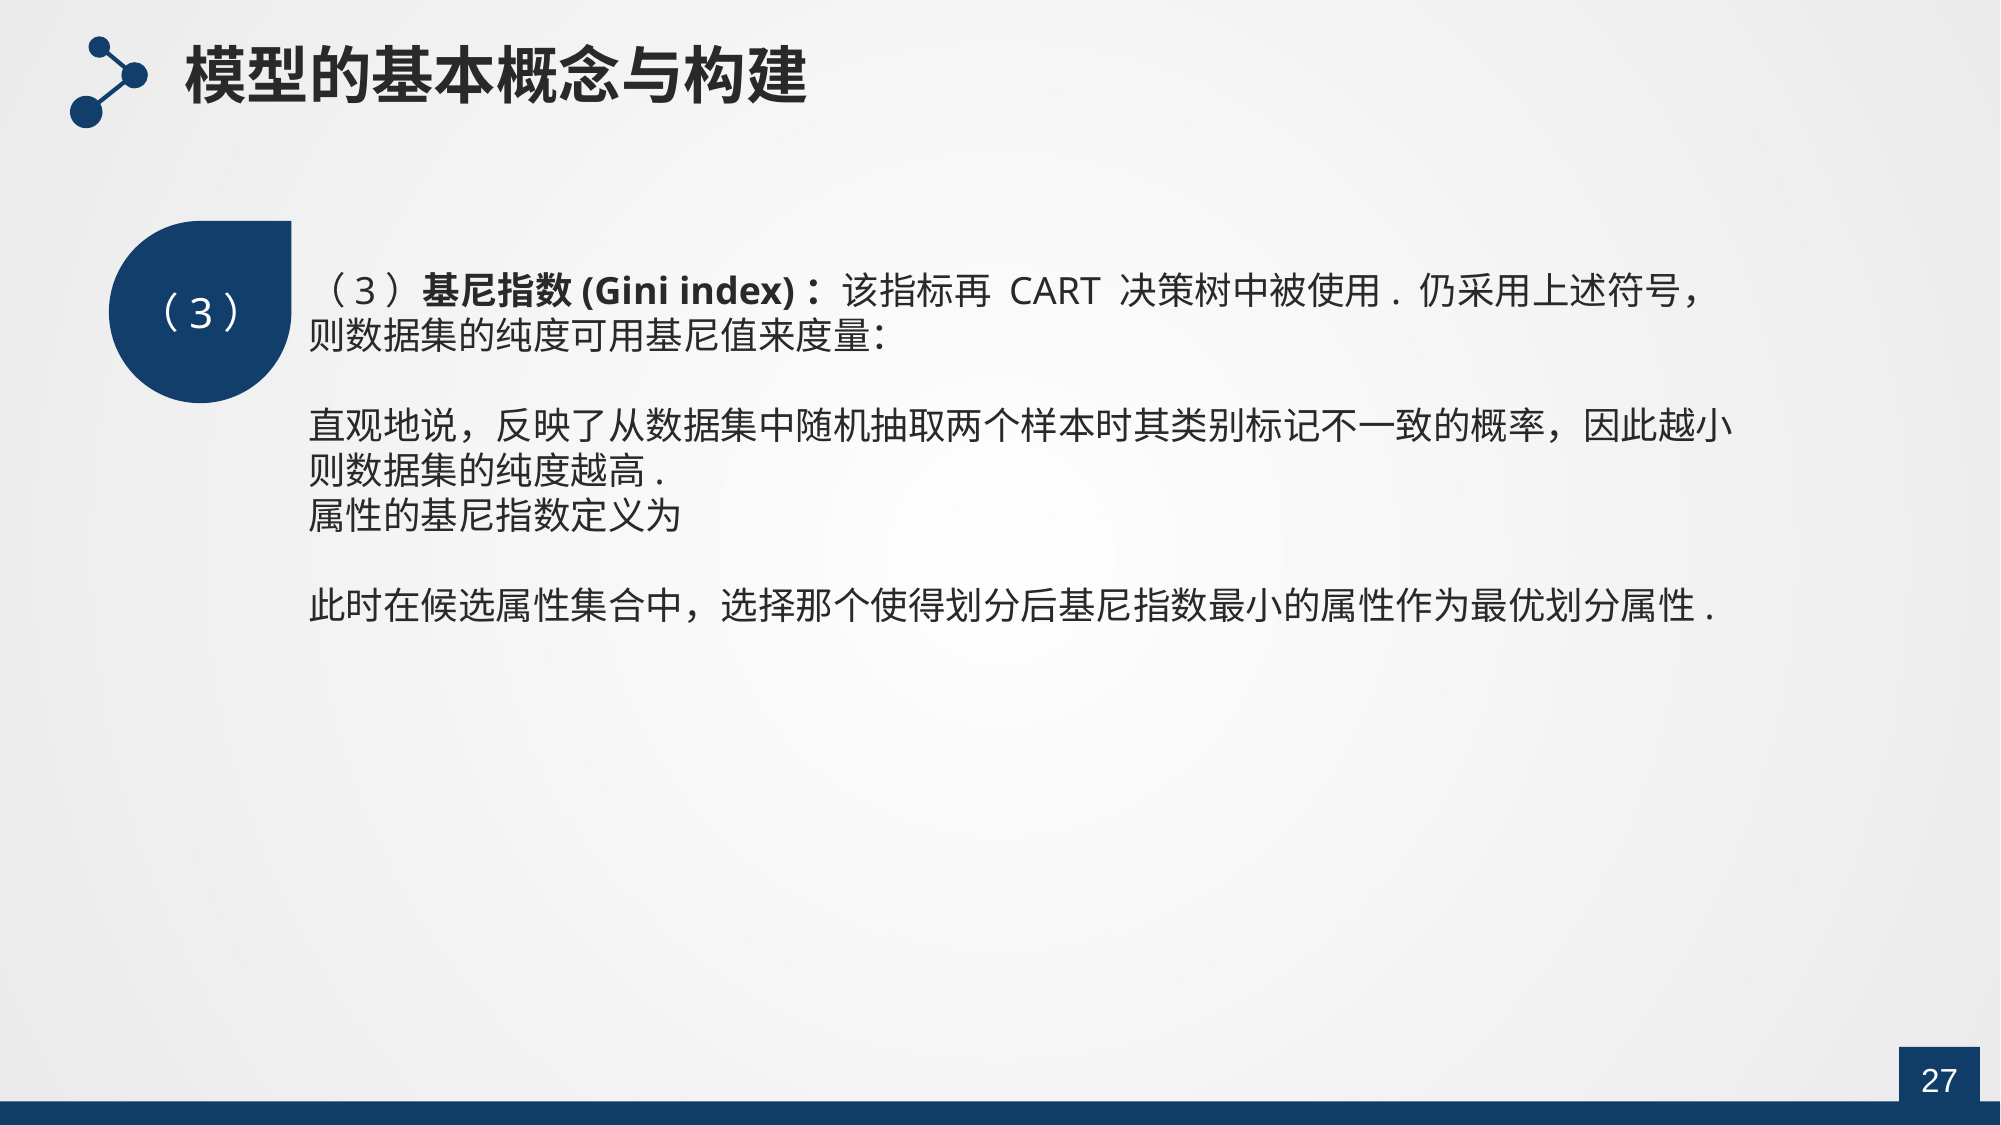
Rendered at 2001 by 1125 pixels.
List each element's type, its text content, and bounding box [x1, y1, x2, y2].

text_box [114, 344, 286, 404]
text_box （3） [111, 279, 292, 344]
text_box [69, 36, 148, 129]
text_box [115, 220, 292, 279]
text_box 模型的基本概念与构建 [169, 29, 825, 119]
picture [0, 0, 2001, 1125]
